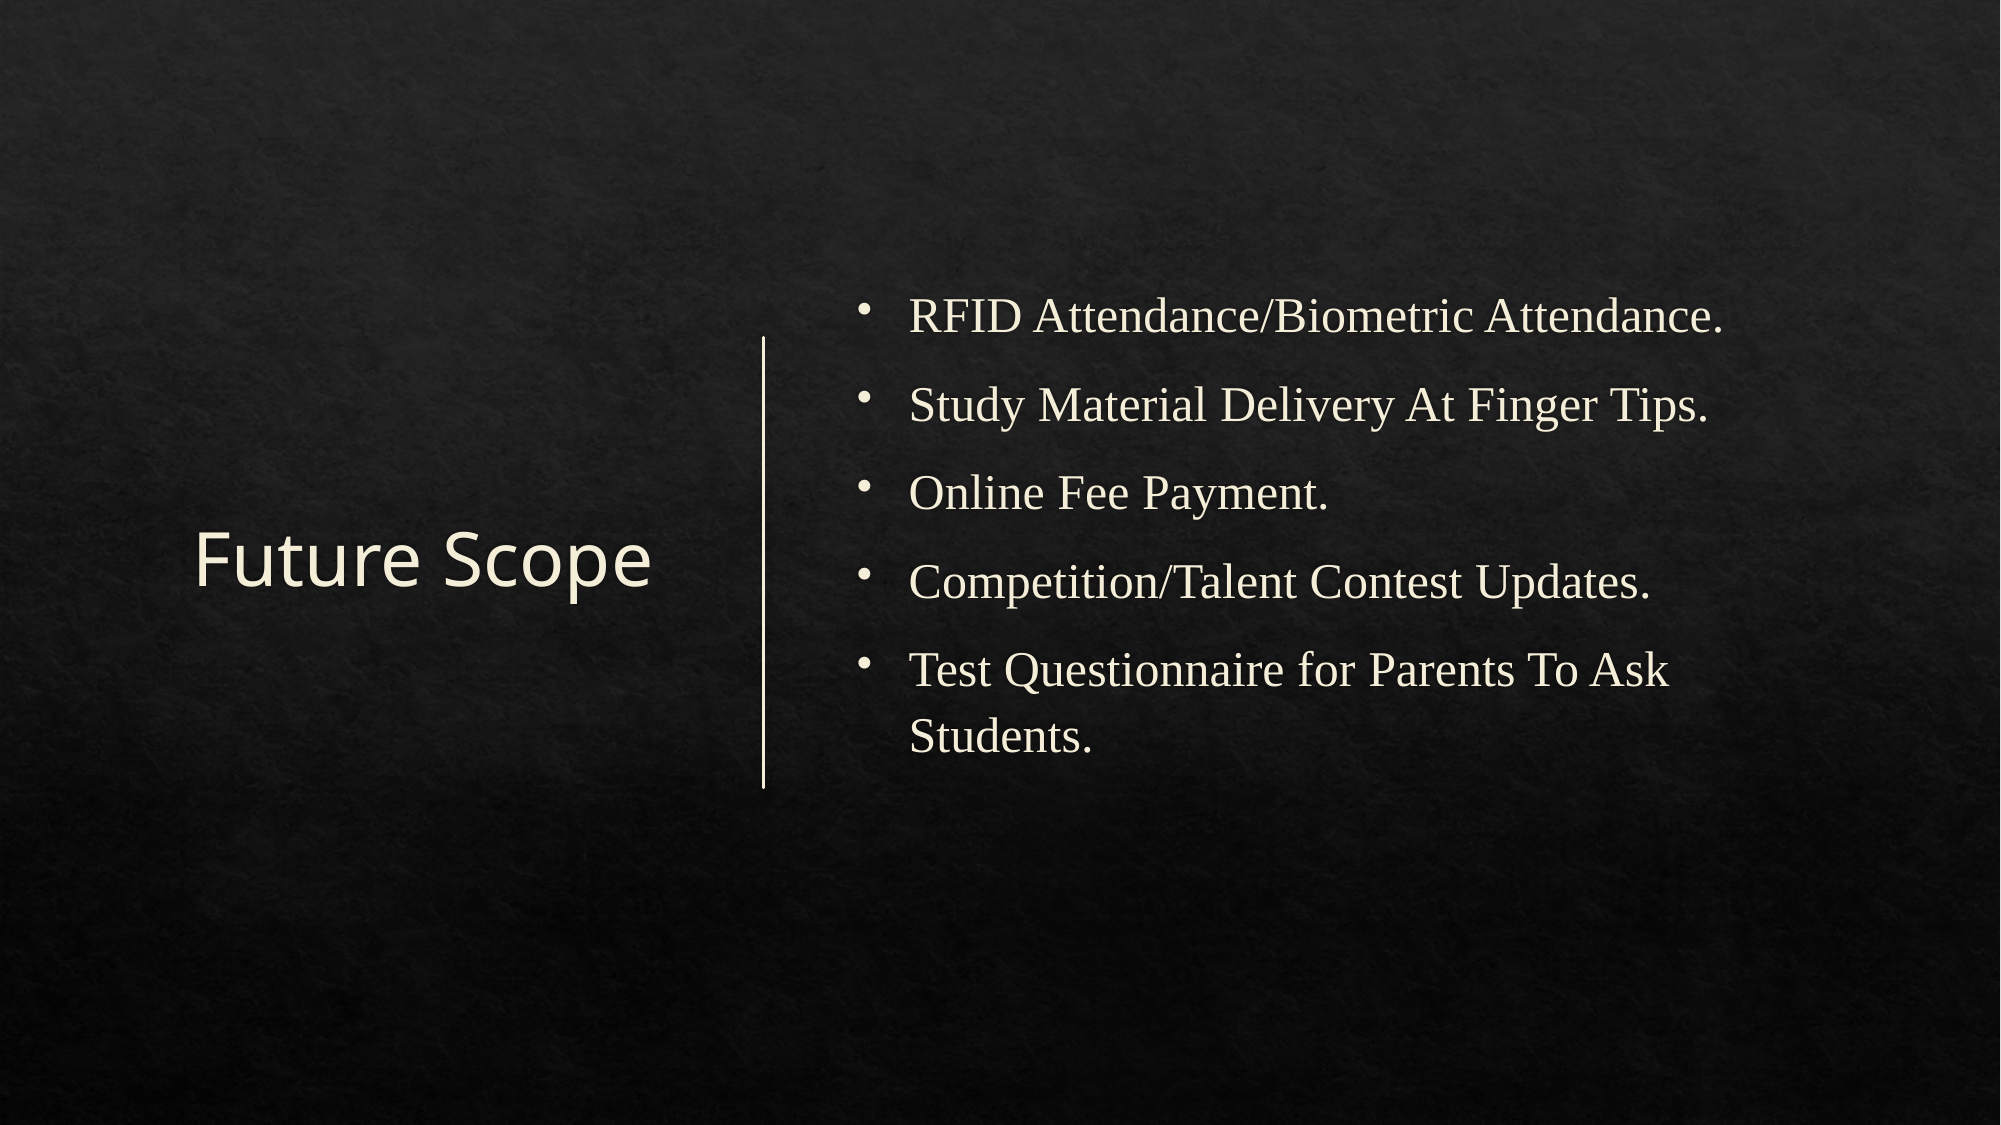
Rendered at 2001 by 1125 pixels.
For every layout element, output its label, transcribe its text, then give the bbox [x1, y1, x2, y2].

text_box [0, 0, 2000, 1125]
title Future Scope [136, 183, 709, 942]
list RFID Attendance/Biometric Attendance. Study Material Delivery At Finger Tips. Online Fee Payment. Competition/Talent Contest Updates. Test Questionnaire for Parents To Ask Students. [837, 183, 1862, 942]
